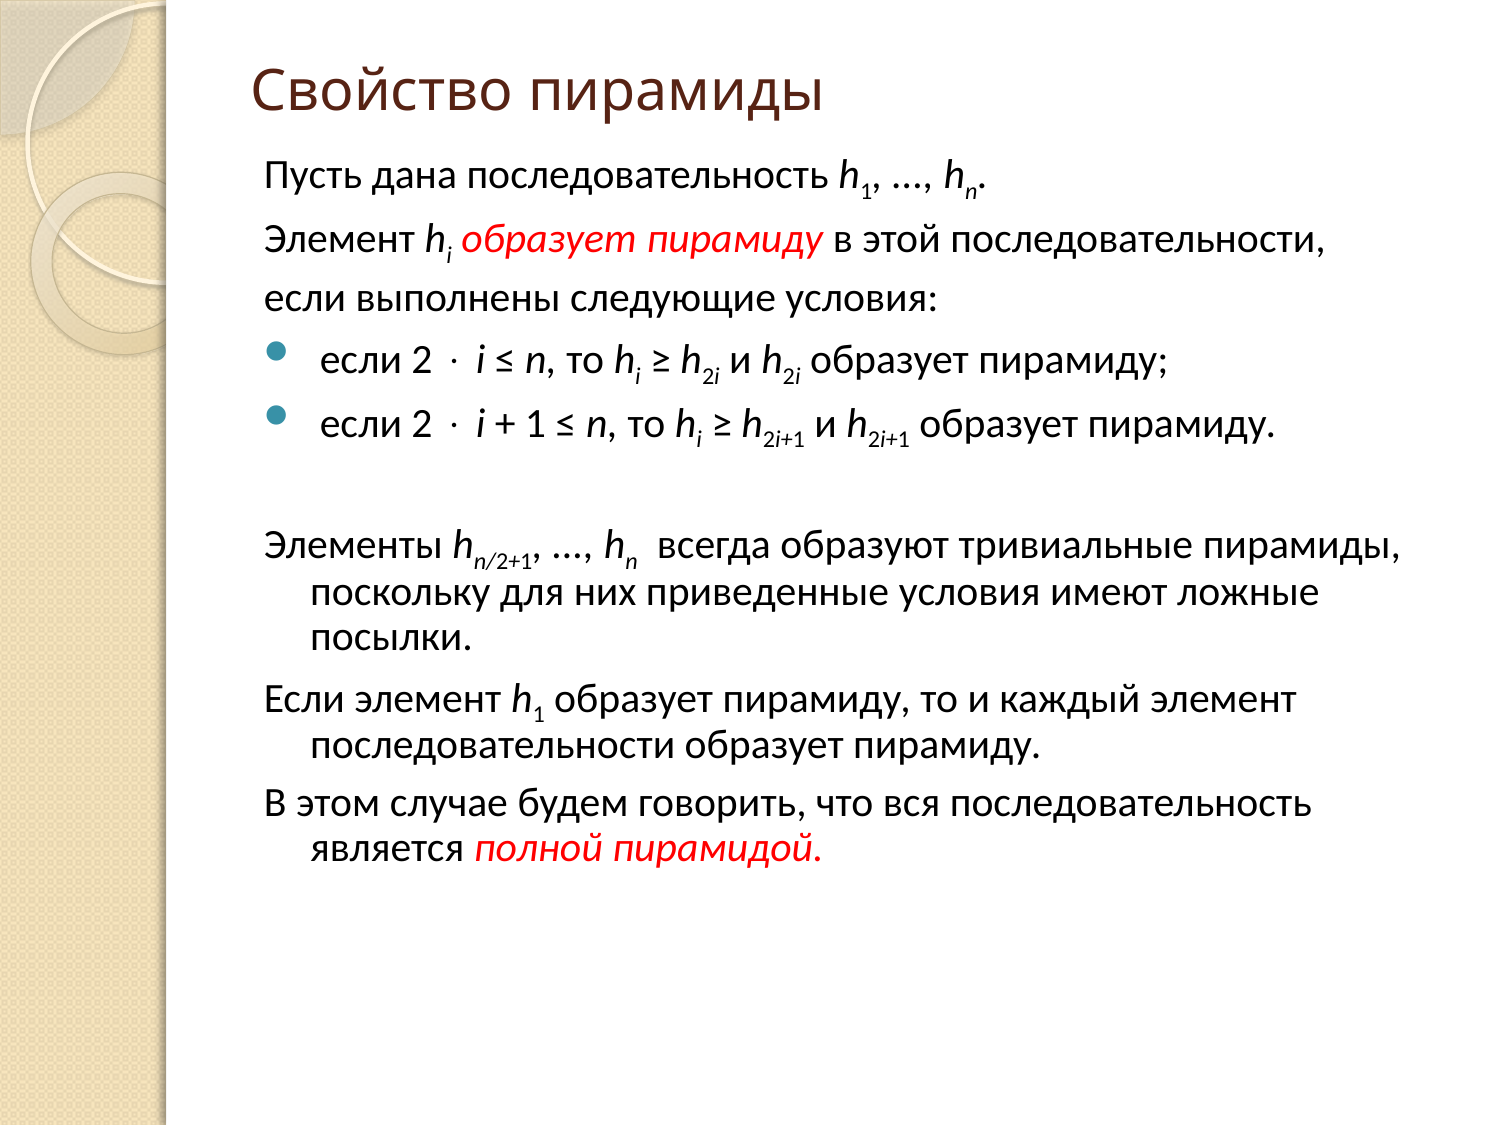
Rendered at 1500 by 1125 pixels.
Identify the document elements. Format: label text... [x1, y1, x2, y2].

title Свойство пирамиды [235, 45, 1466, 129]
list Пусть дана последовательность h1, ..., hn. Элемент hi образует пирамиду в этой последовательности, если выполнены следующие условия: если 2  i ≤ n, то hi ≥ h2i и h2i образует пирамиду; если 2  i + 1 ≤ n, то hi ≥ h2i+1 и h2i+1 образует пирамиду. Элементы hn/2+1, ..., hn всегда образуют тривиальные пирамиды, поскольку для них приведенные условия имеют ложные посылки. Если элемент h1 образует пирамиду, то и каждый элемент последовательности образует пирамиду. В этом случае будем говорить, что вся последовательность является полной пирамидой. [235, 140, 1466, 1026]
